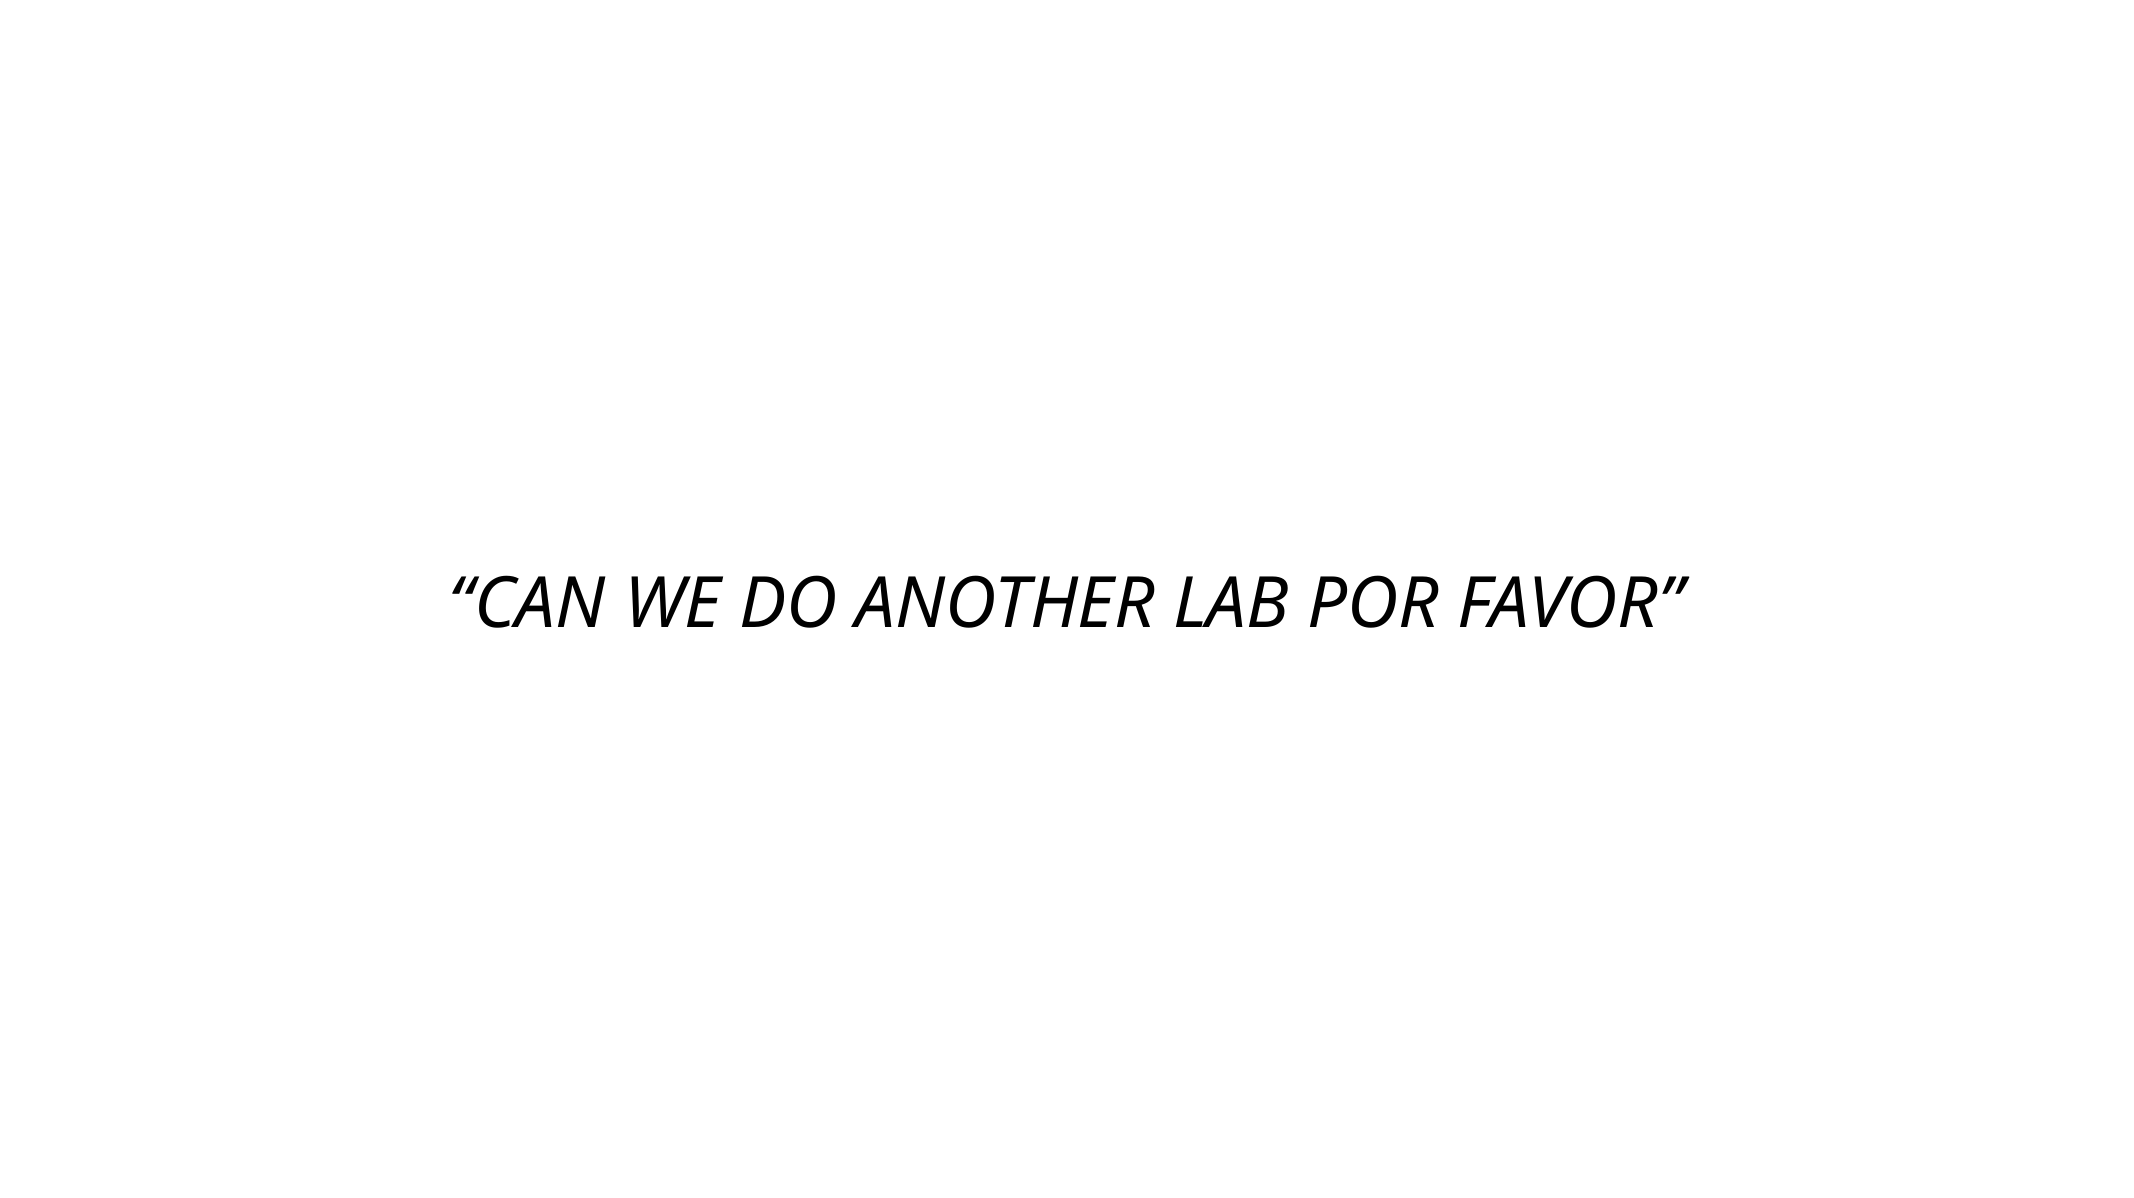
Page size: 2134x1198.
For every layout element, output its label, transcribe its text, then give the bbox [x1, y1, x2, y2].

text_box “CAN WE DO ANOTHER LAB POR FAVOR” [440, 548, 1693, 650]
